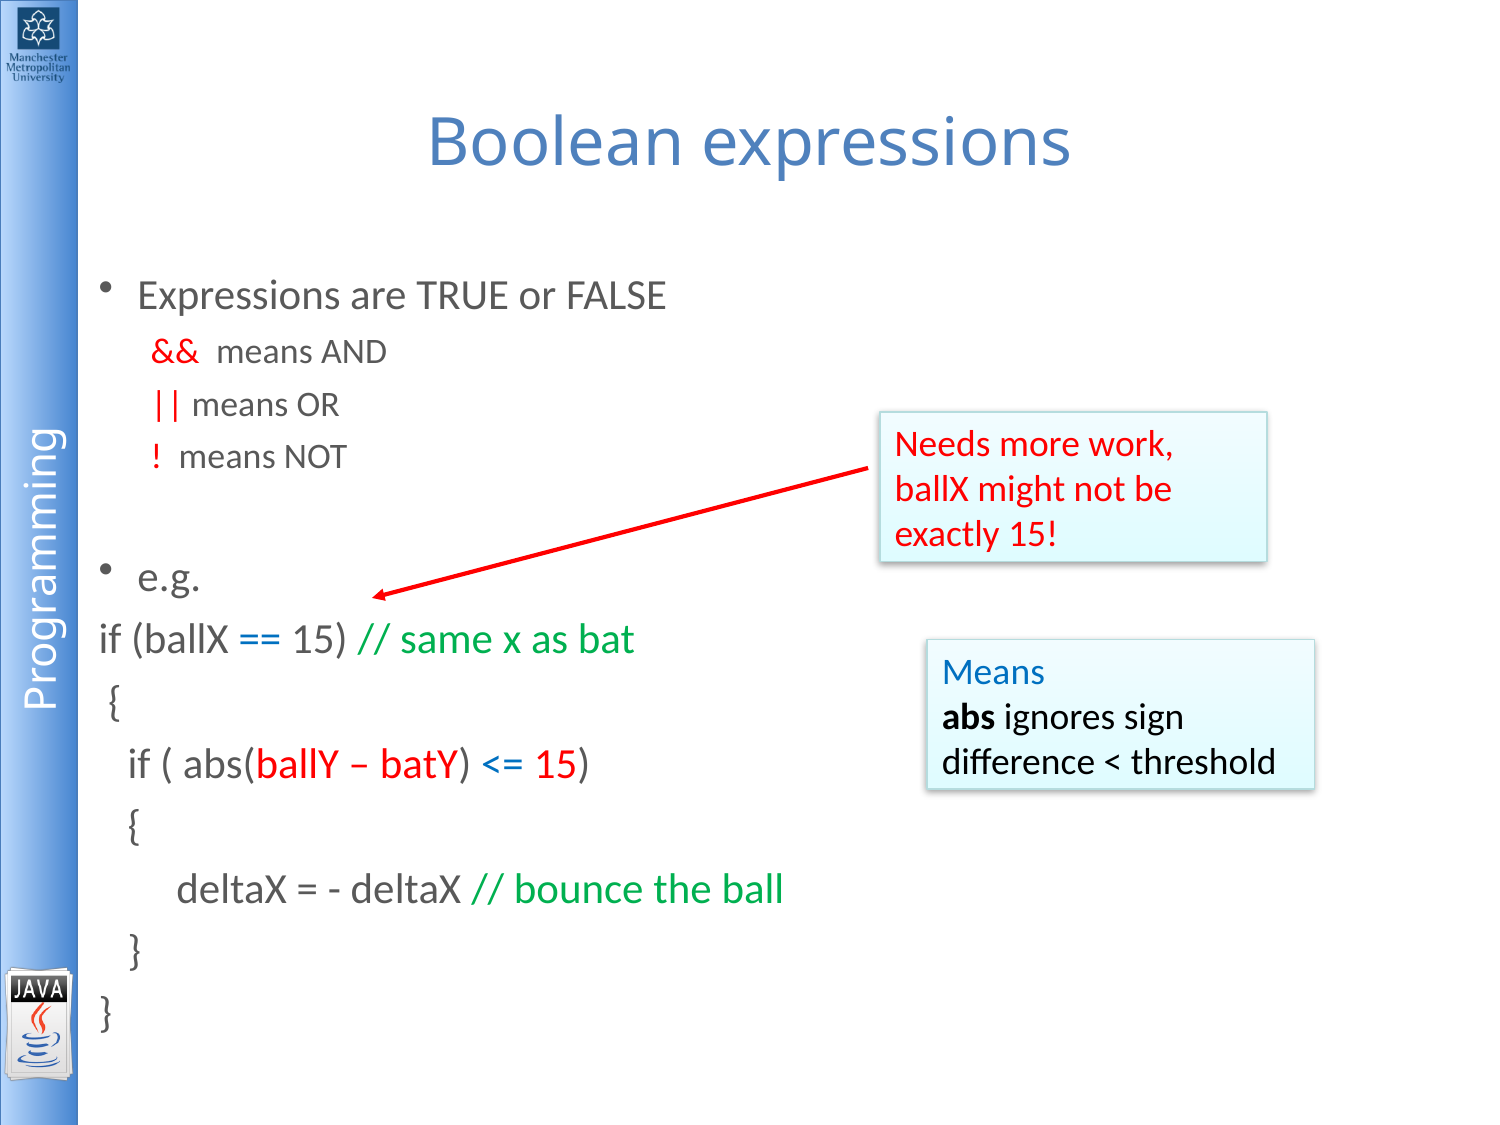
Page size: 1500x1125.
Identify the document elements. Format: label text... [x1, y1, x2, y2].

text_box Needs more work, ballX might not be exactly 15! [879, 411, 1268, 562]
picture [0, 966, 82, 1082]
title Boolean expressions [75, 45, 1425, 233]
text_box Means abs ignores sign difference < threshold [926, 639, 1315, 790]
picture [5, 7, 70, 83]
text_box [371, 467, 869, 599]
list Expressions are TRUE or FALSE && means AND || means OR ! means NOT e.g. if (ballX == 15) // same x as bat { if ( abs(ballY – batY) <= 15) { deltaX = - deltaX // bounce the ball } } [92, 260, 1425, 1046]
